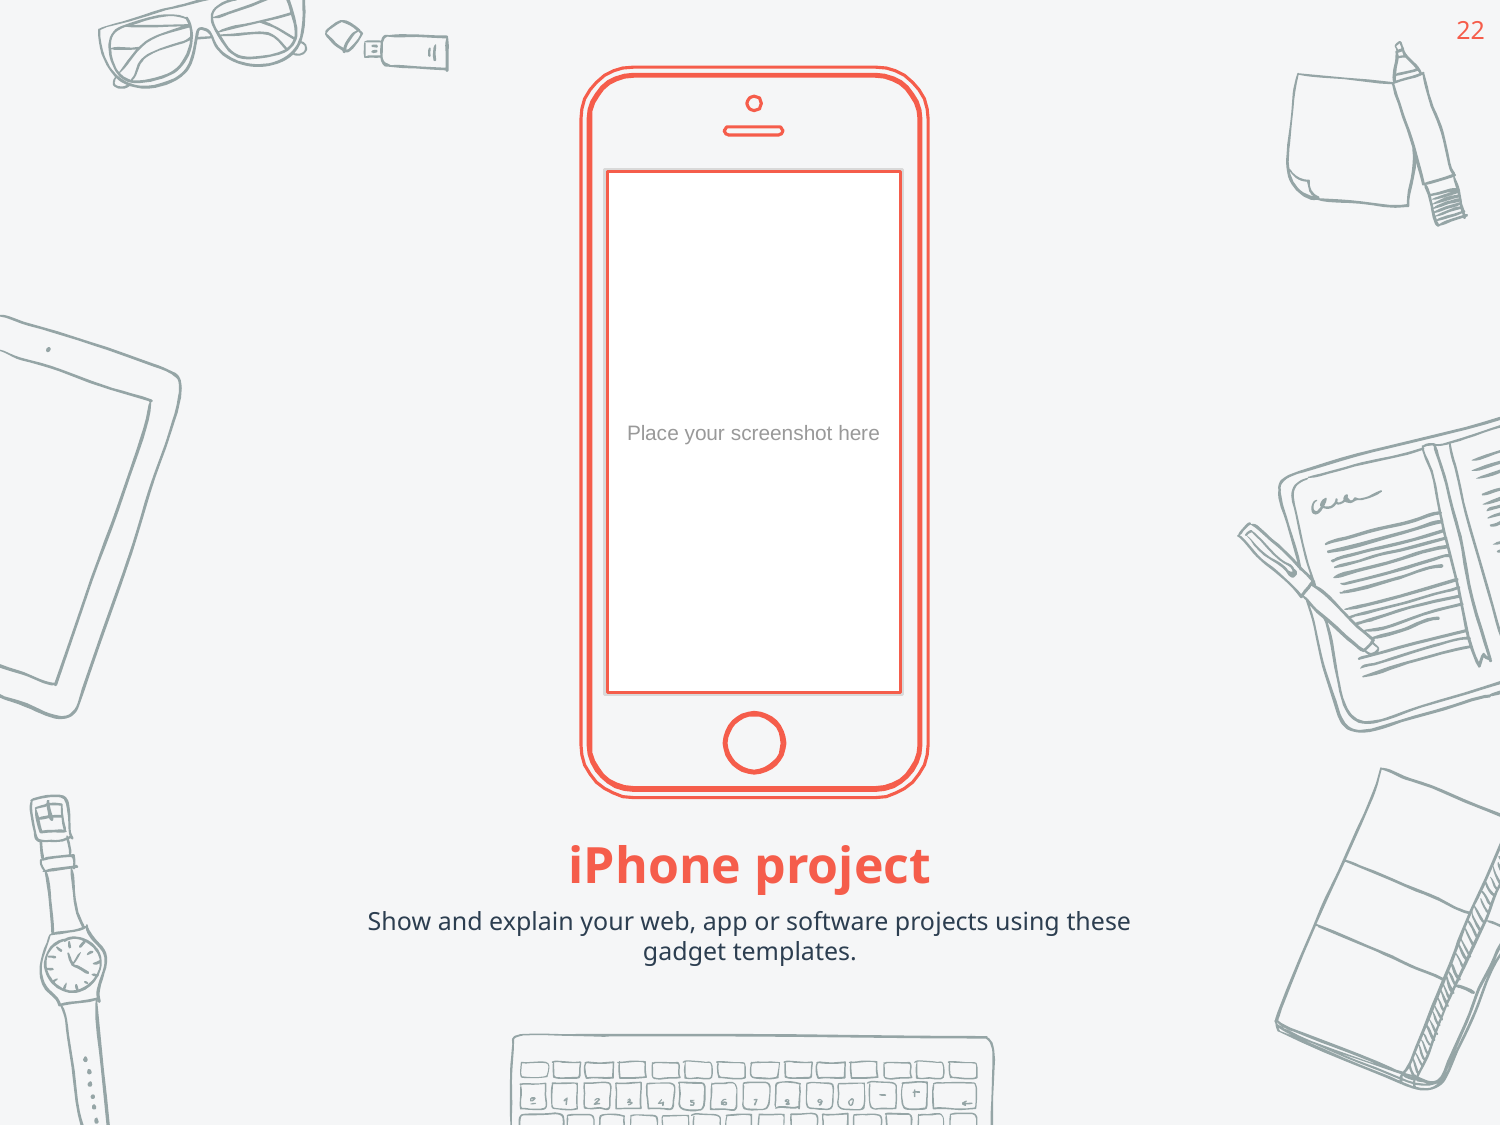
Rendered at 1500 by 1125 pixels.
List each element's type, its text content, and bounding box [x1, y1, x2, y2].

text_box Place your screenshot here [608, 172, 900, 692]
list iPhone project Show and explain your web, app or software projects using these gadget templates. [352, 818, 1148, 1028]
text_box [580, 67, 929, 798]
slide_number ‹#› [1435, 0, 1500, 71]
